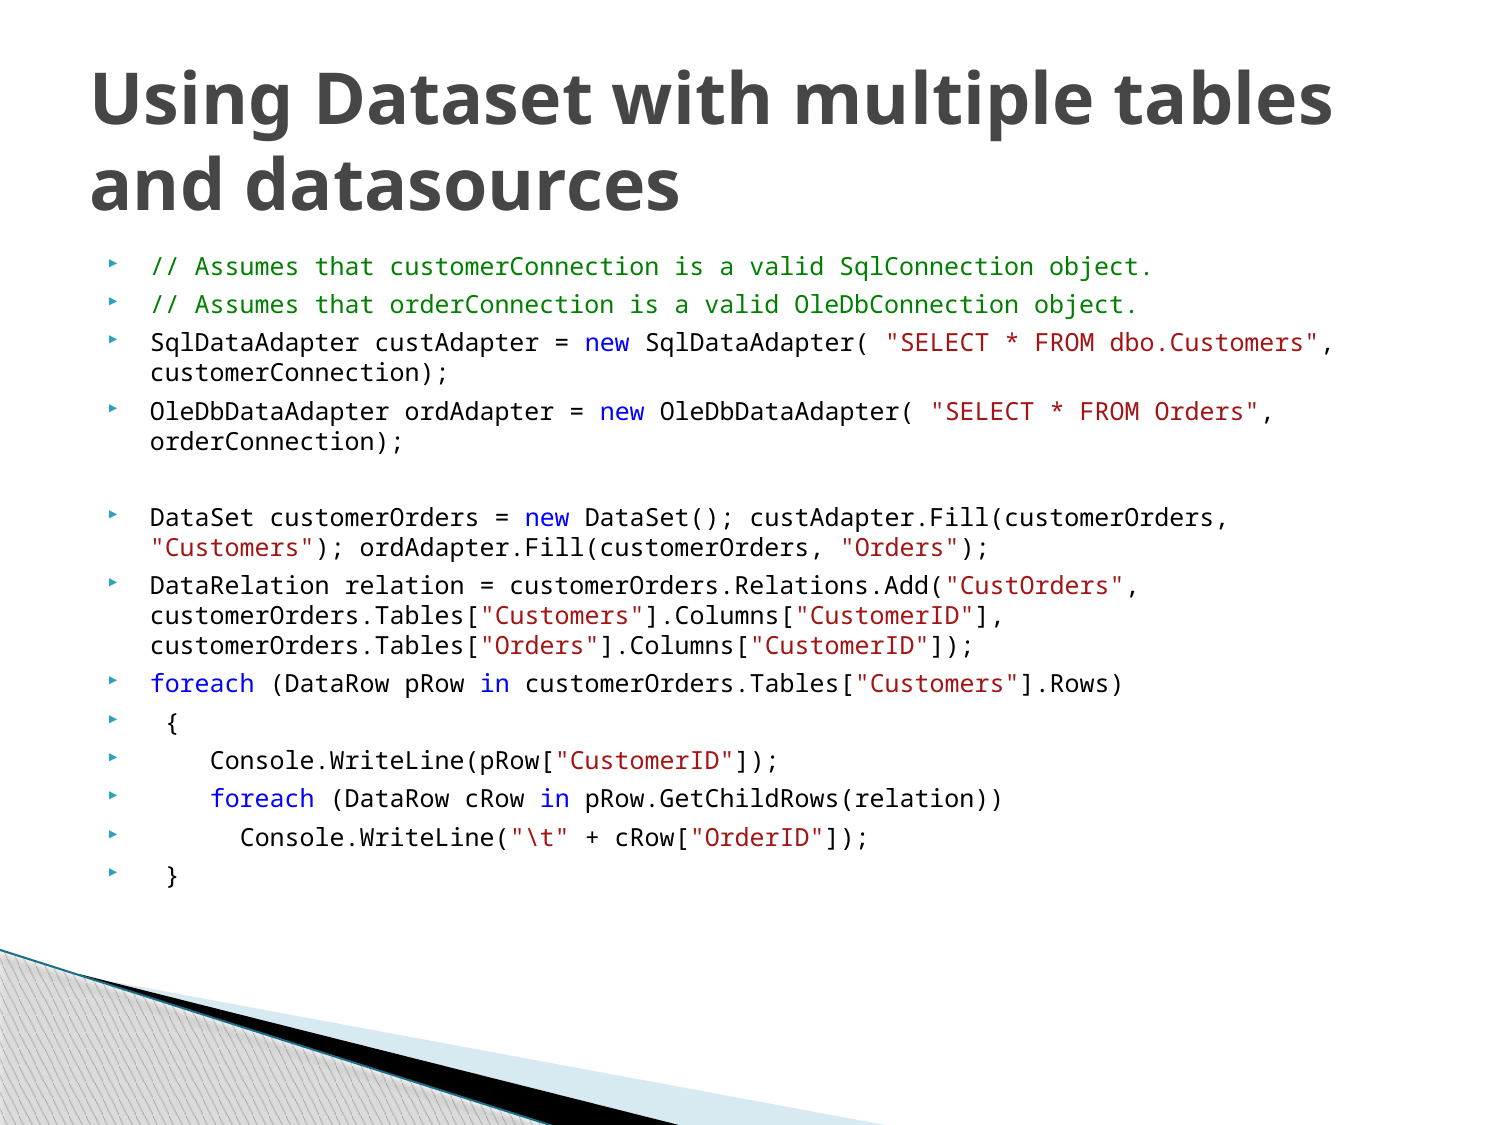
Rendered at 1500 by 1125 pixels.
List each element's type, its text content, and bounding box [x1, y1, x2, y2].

title Using Dataset with multiple tables and datasources [75, 45, 1425, 233]
list // Assumes that customerConnection is a valid SqlConnection object. // Assumes that orderConnection is a valid OleDbConnection object. SqlDataAdapter custAdapter = new SqlDataAdapter( "SELECT * FROM dbo.Customers", customerConnection); OleDbDataAdapter ordAdapter = new OleDbDataAdapter( "SELECT * FROM Orders", orderConnection); DataSet customerOrders = new DataSet(); custAdapter.Fill(customerOrders, "Customers"); ordAdapter.Fill(customerOrders, "Orders"); DataRelation relation = customerOrders.Relations.Add("CustOrders", customerOrders.Tables["Customers"].Columns["CustomerID"], customerOrders.Tables["Orders"].Columns["CustomerID"]); foreach (DataRow pRow in customerOrders.Tables["Customers"].Rows) { Console.WriteLine(pRow["CustomerID"]); foreach (DataRow cRow in pRow.GetChildRows(relation)) Console.WriteLine("\t" + cRow["OrderID"]); } [75, 243, 1425, 986]
